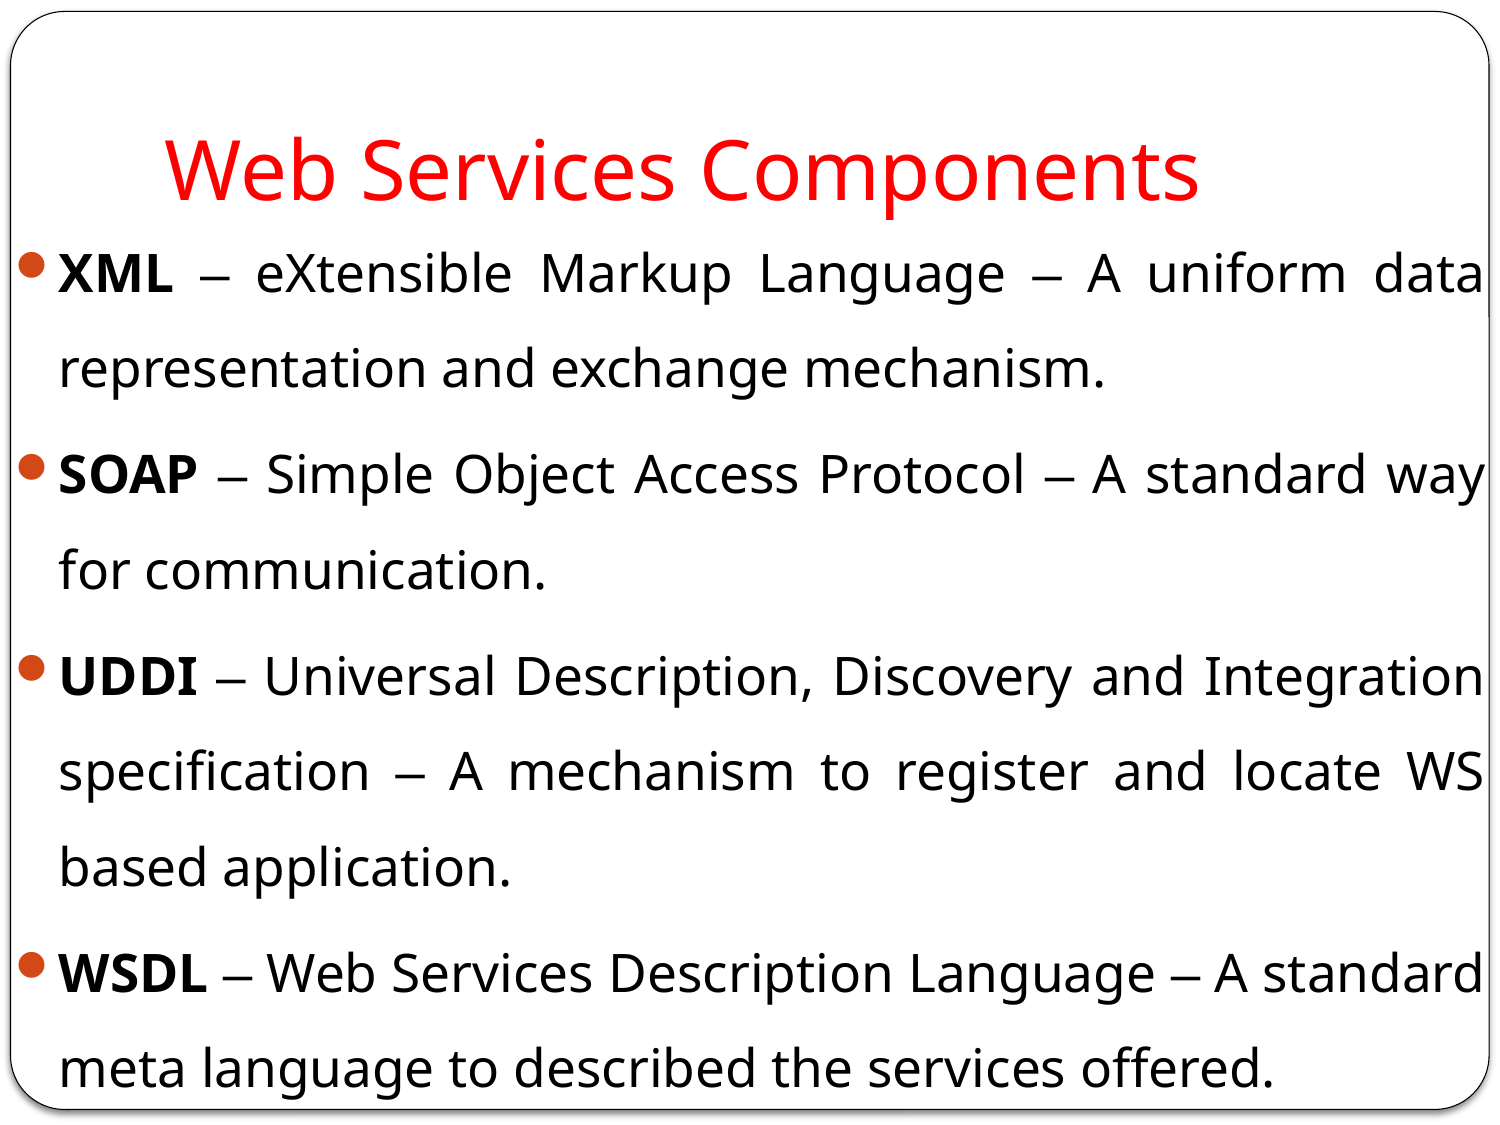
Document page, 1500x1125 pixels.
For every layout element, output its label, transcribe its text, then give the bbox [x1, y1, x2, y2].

list XML – eXtensible Markup Language – A uniform data representation and exchange mechanism. SOAP – Simple Object Access Protocol – A standard way for communication. UDDI – Universal Description, Discovery and Integration specification – A mechanism to register and locate WS based application. WSDL – Web Services Description Language – A standard meta language to described the services offered. [0, 200, 1500, 1125]
title Web Services Components [150, 45, 1425, 200]
